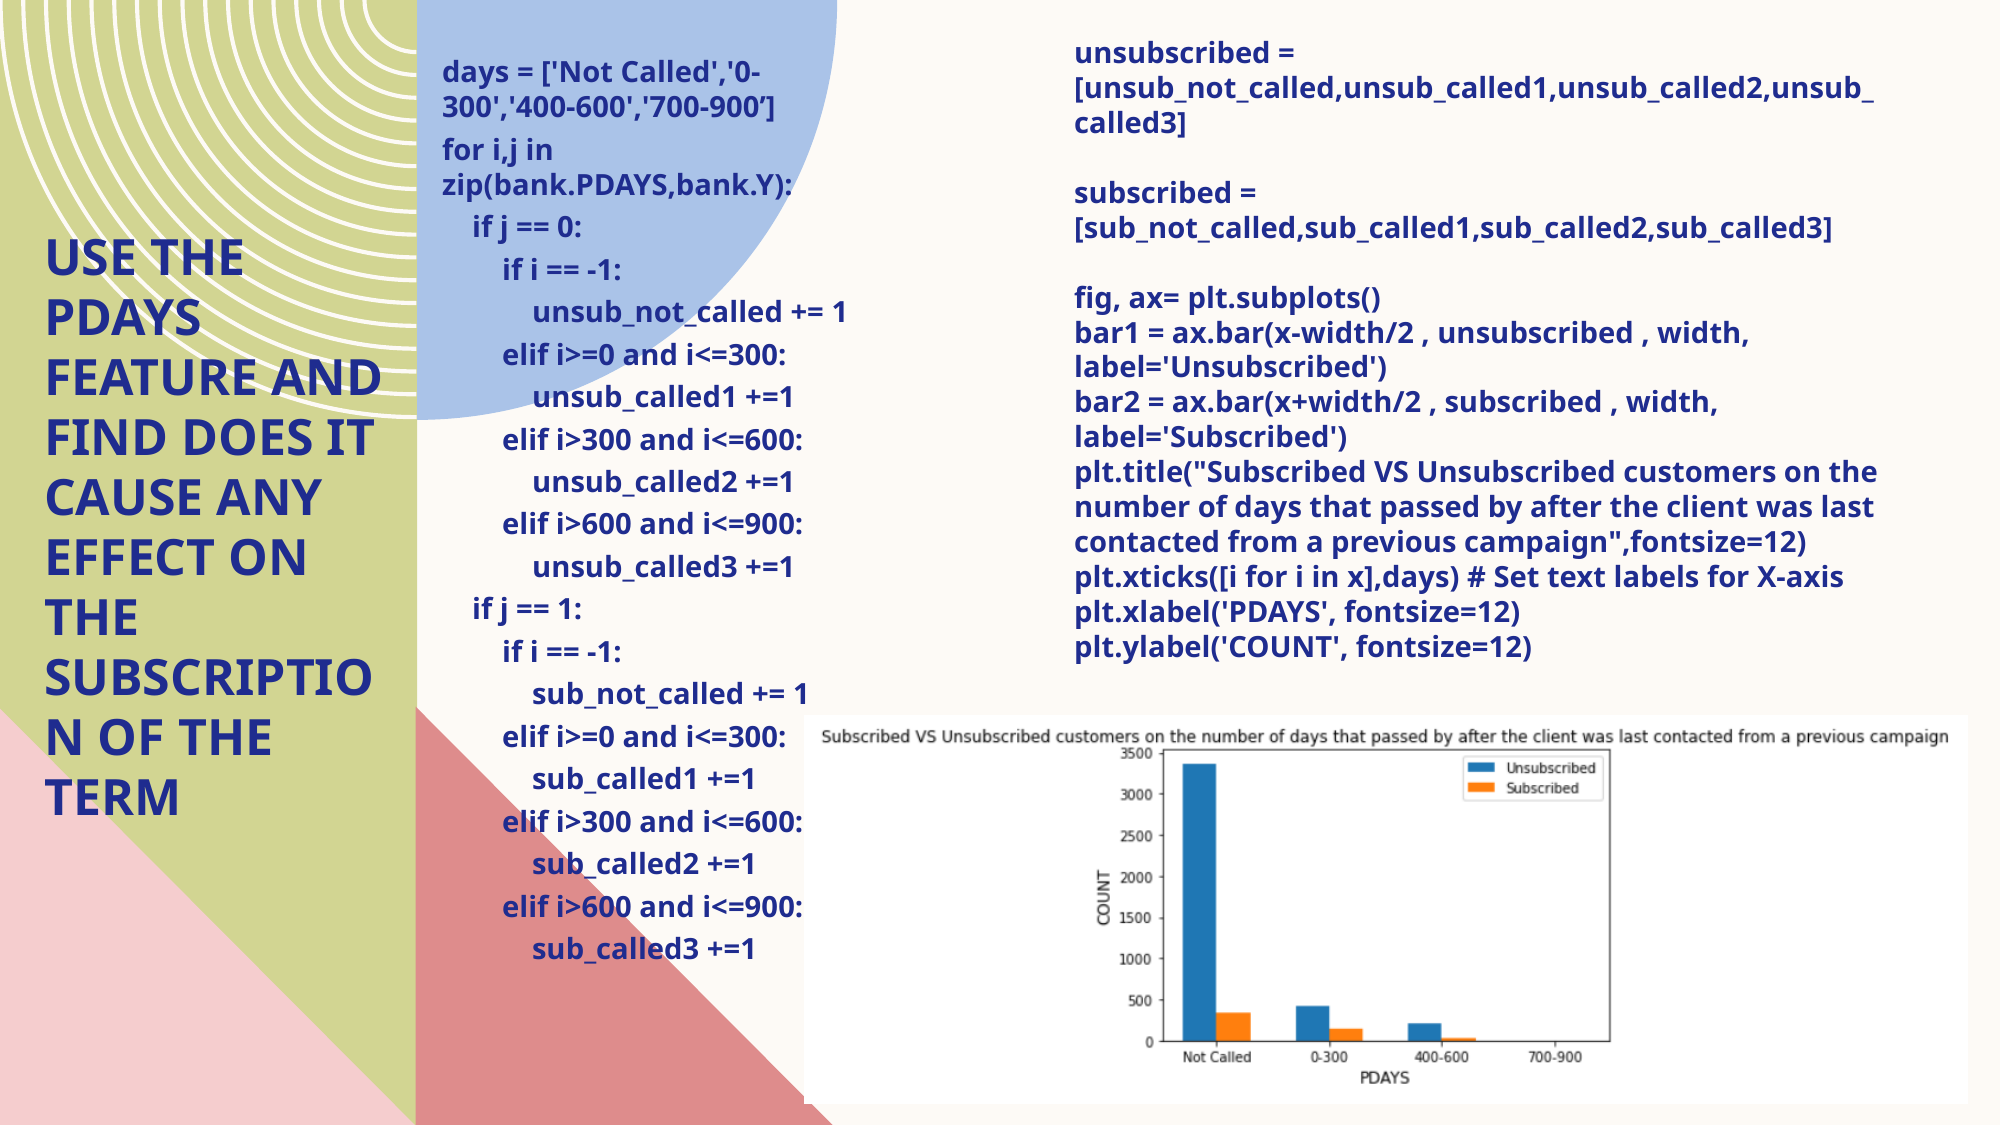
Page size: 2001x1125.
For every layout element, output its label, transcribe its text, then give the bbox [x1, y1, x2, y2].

text_box unsubscribed = [unsub_not_called,unsub_called1,unsub_called2,unsub_called3] subscribed = [sub_not_called,sub_called1,sub_called2,sub_called3] fig, ax= plt.subplots() bar1 = ax.bar(x-width/2 , unsubscribed , width, label='Unsubscribed') bar2 = ax.bar(x+width/2 , subscribed , width, label='Subscribed') plt.title("Subscribed VS Unsubscribed customers on the number of days that passed by after the client was last contacted from a previous campaign",fontsize=12) plt.xticks([i for i in x],days) # Set text labels for X-axis plt.xlabel('PDAYS', fontsize=12) plt.ylabel('COUNT', fontsize=12) [1059, 26, 1904, 671]
title Use the Pdays feature and find does it cause any effect on the subscription of the term [44, 225, 402, 900]
picture [804, 715, 1968, 1104]
list days = ['Not Called','0-300','400-600','700-900’] for i,j in zip(bank.PDAYS,bank.Y): if j == 0: if i == -1: unsub_not_called += 1 elif i>=0 and i<=300: unsub_called1 +=1 elif i>300 and i<=600: unsub_called2 +=1 elif i>600 and i<=900: unsub_called3 +=1 if j == 1: if i == -1: sub_not_called += 1 elif i>=0 and i<=300: sub_called1 +=1 elif i>300 and i<=600: sub_called2 +=1 elif i>600 and i<=900: sub_called3 +=1 [442, 53, 869, 1003]
